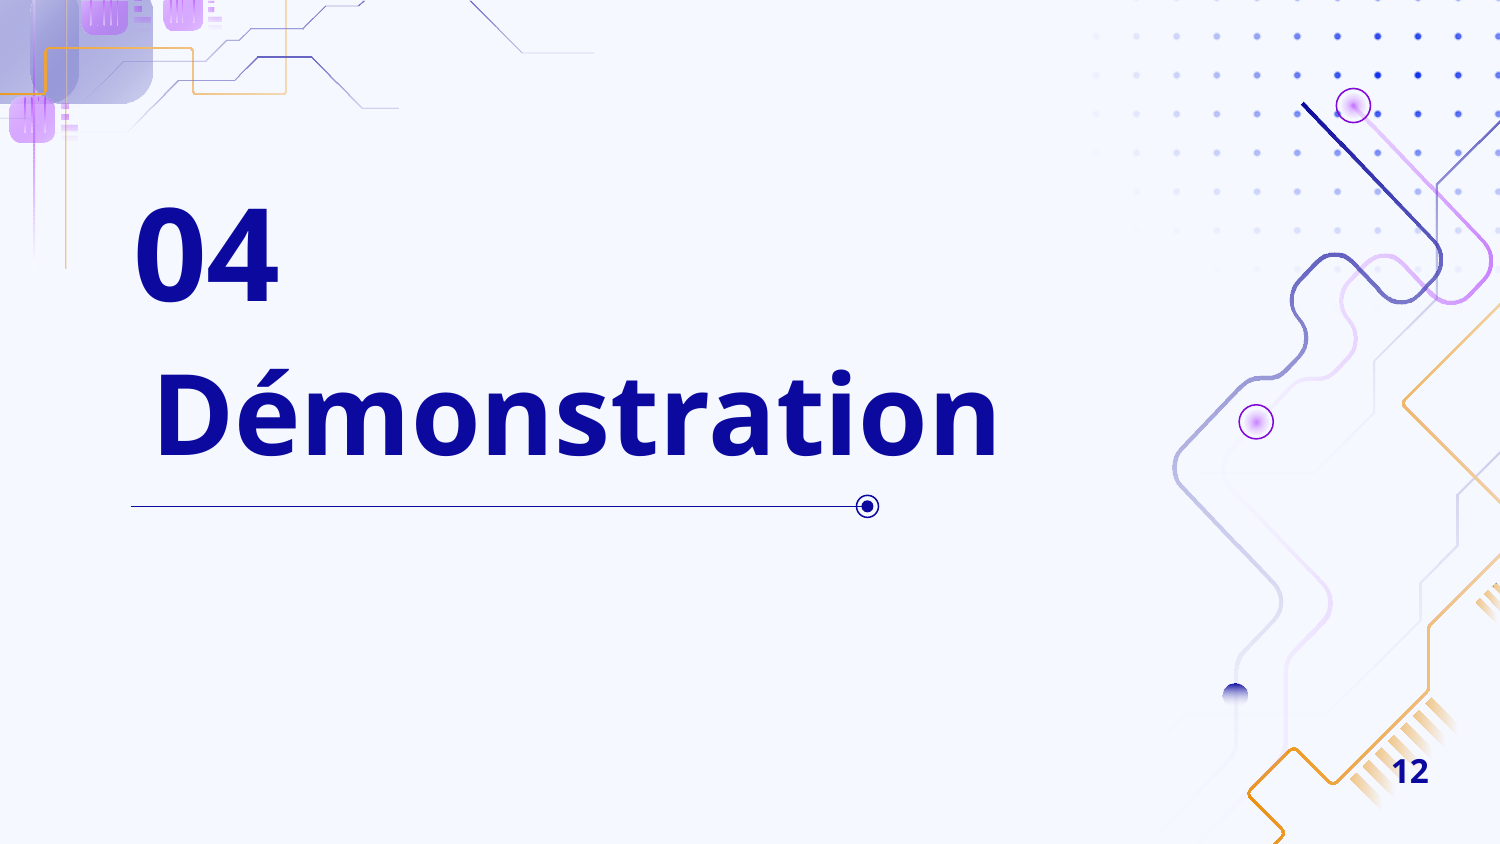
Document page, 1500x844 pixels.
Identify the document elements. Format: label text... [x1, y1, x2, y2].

title 04 [118, 168, 398, 332]
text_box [130, 495, 879, 518]
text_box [1063, 0, 1500, 844]
title Démonstration [118, 341, 1037, 480]
